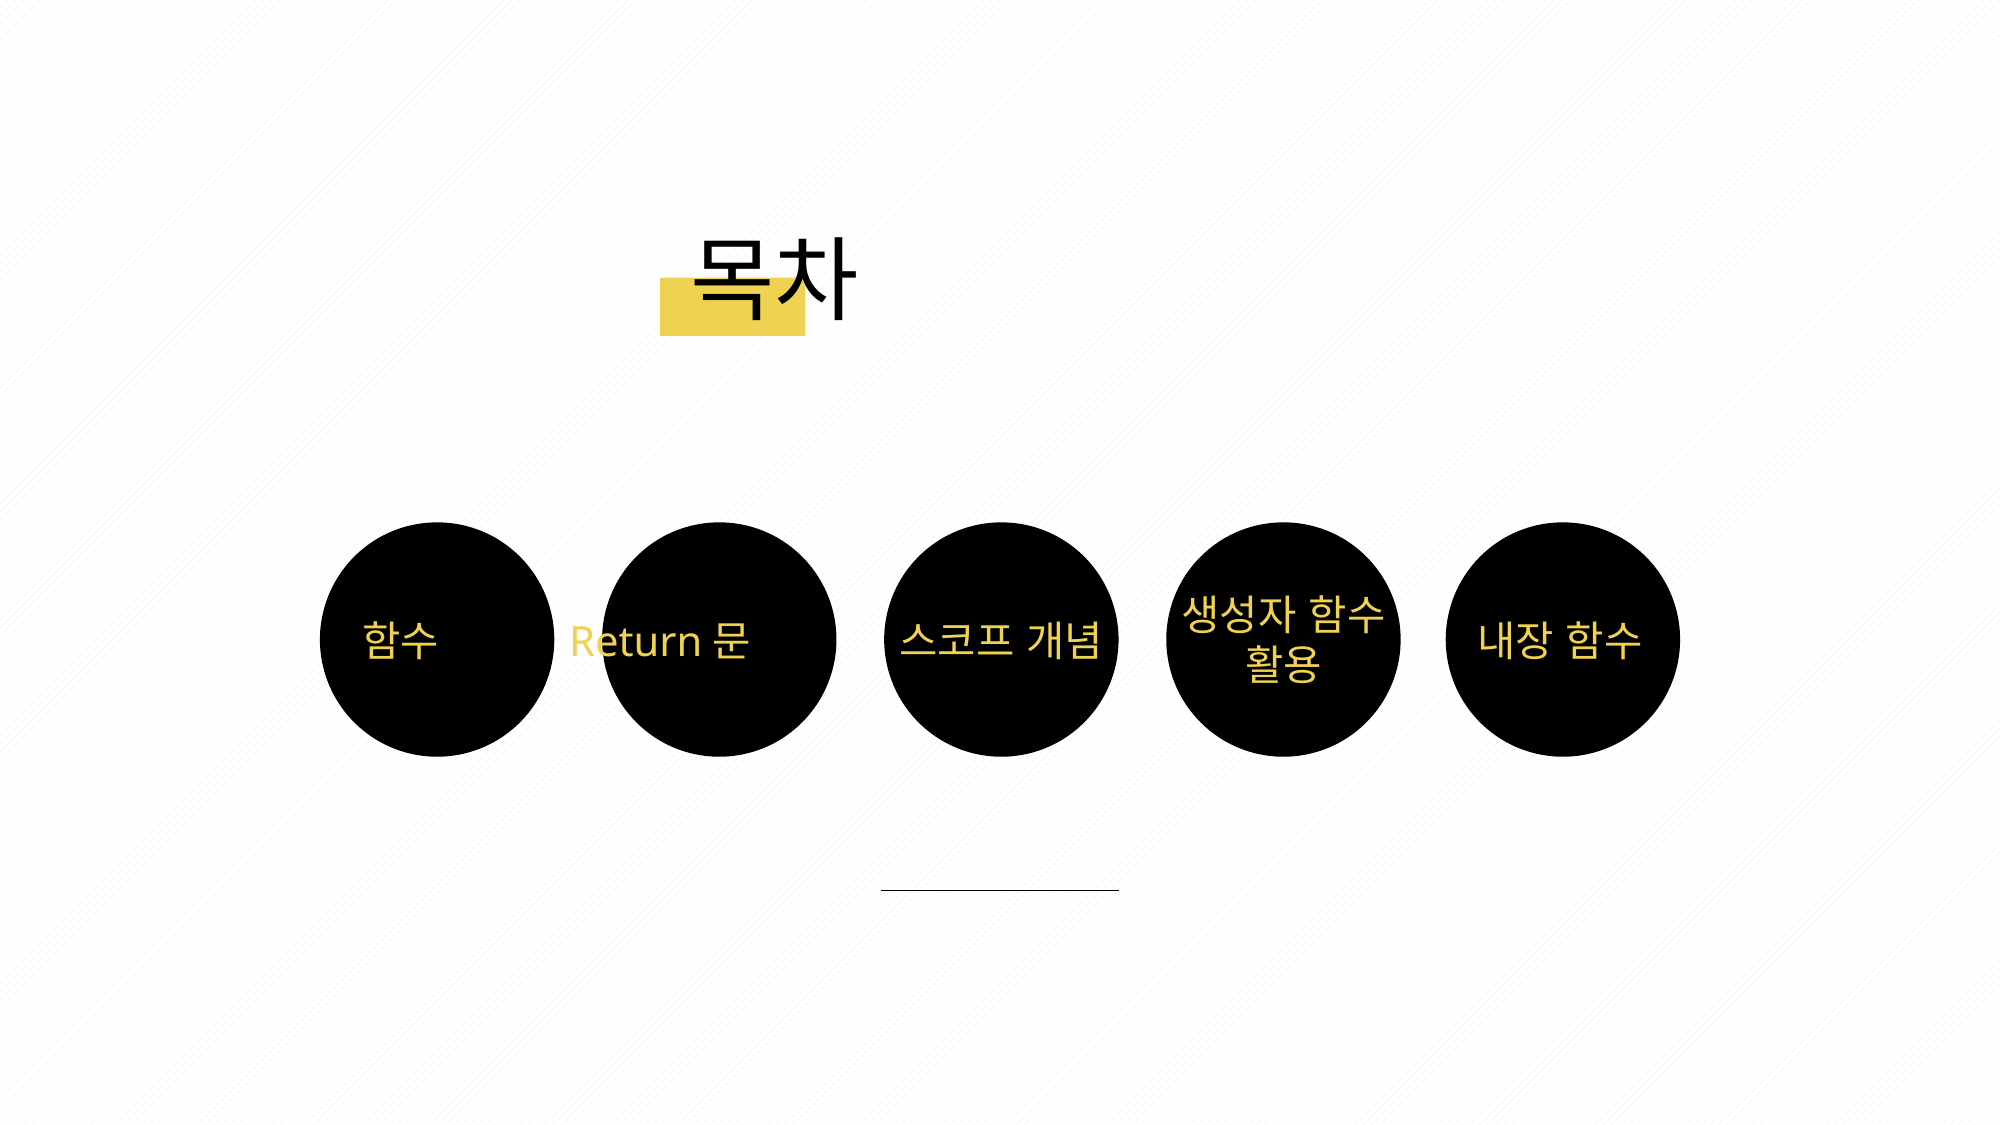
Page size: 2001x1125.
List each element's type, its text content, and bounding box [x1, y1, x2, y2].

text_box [319, 522, 1680, 757]
text_box 목차 [369, 214, 1181, 340]
